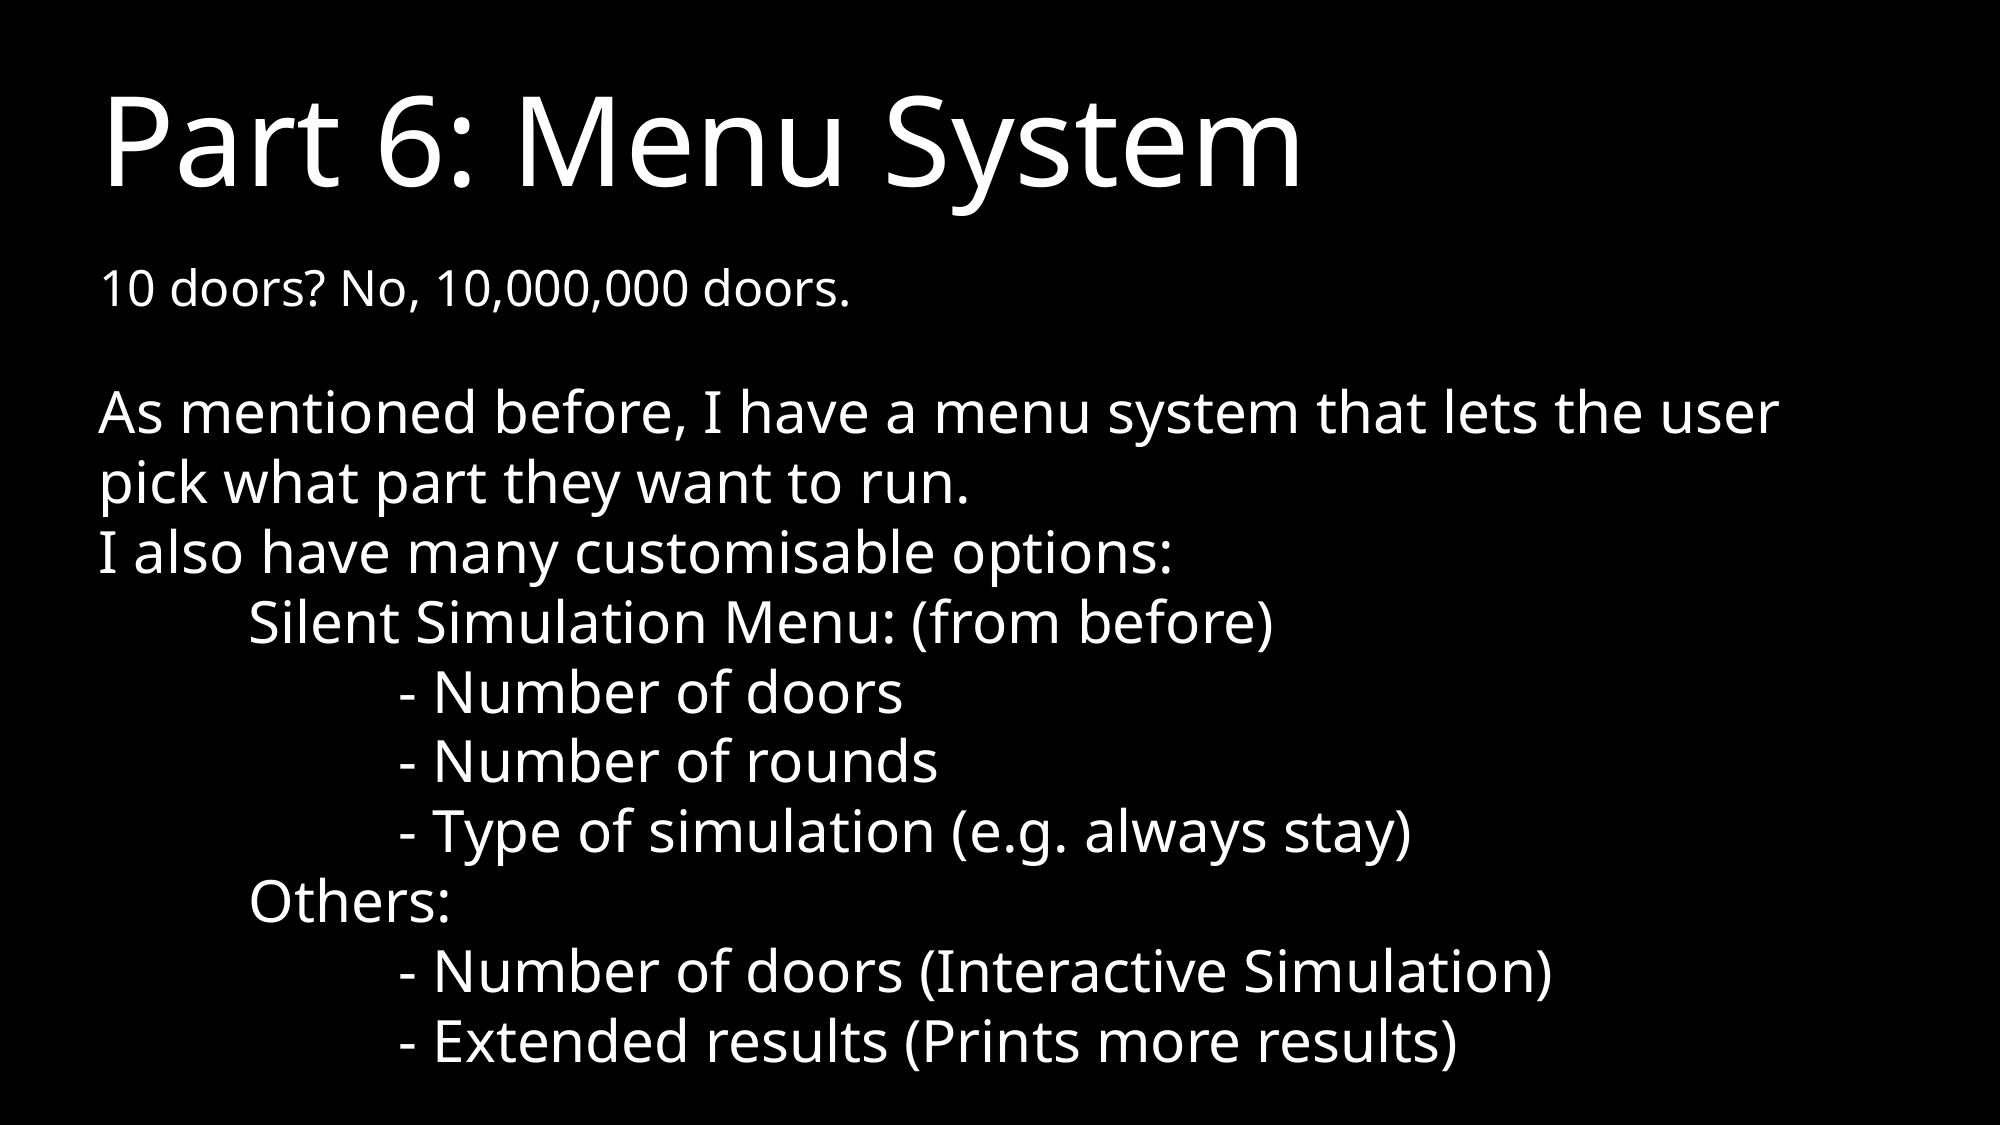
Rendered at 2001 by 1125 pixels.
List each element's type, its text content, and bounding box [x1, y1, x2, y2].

text_box Part 6: Menu System [84, 57, 1326, 221]
text_box As mentioned before, I have a menu system that lets the user pick what part they want to run. I also have many customisable options: Silent Simulation Menu: (from before) - Number of doors - Number of rounds - Type of simulation (e.g. always stay) Others: - Number of doors (Interactive Simulation) - Extended results (Prints more results) [84, 367, 1916, 1082]
subtitle 10 doors? No, 10,000,000 doors. [84, 256, 1180, 367]
